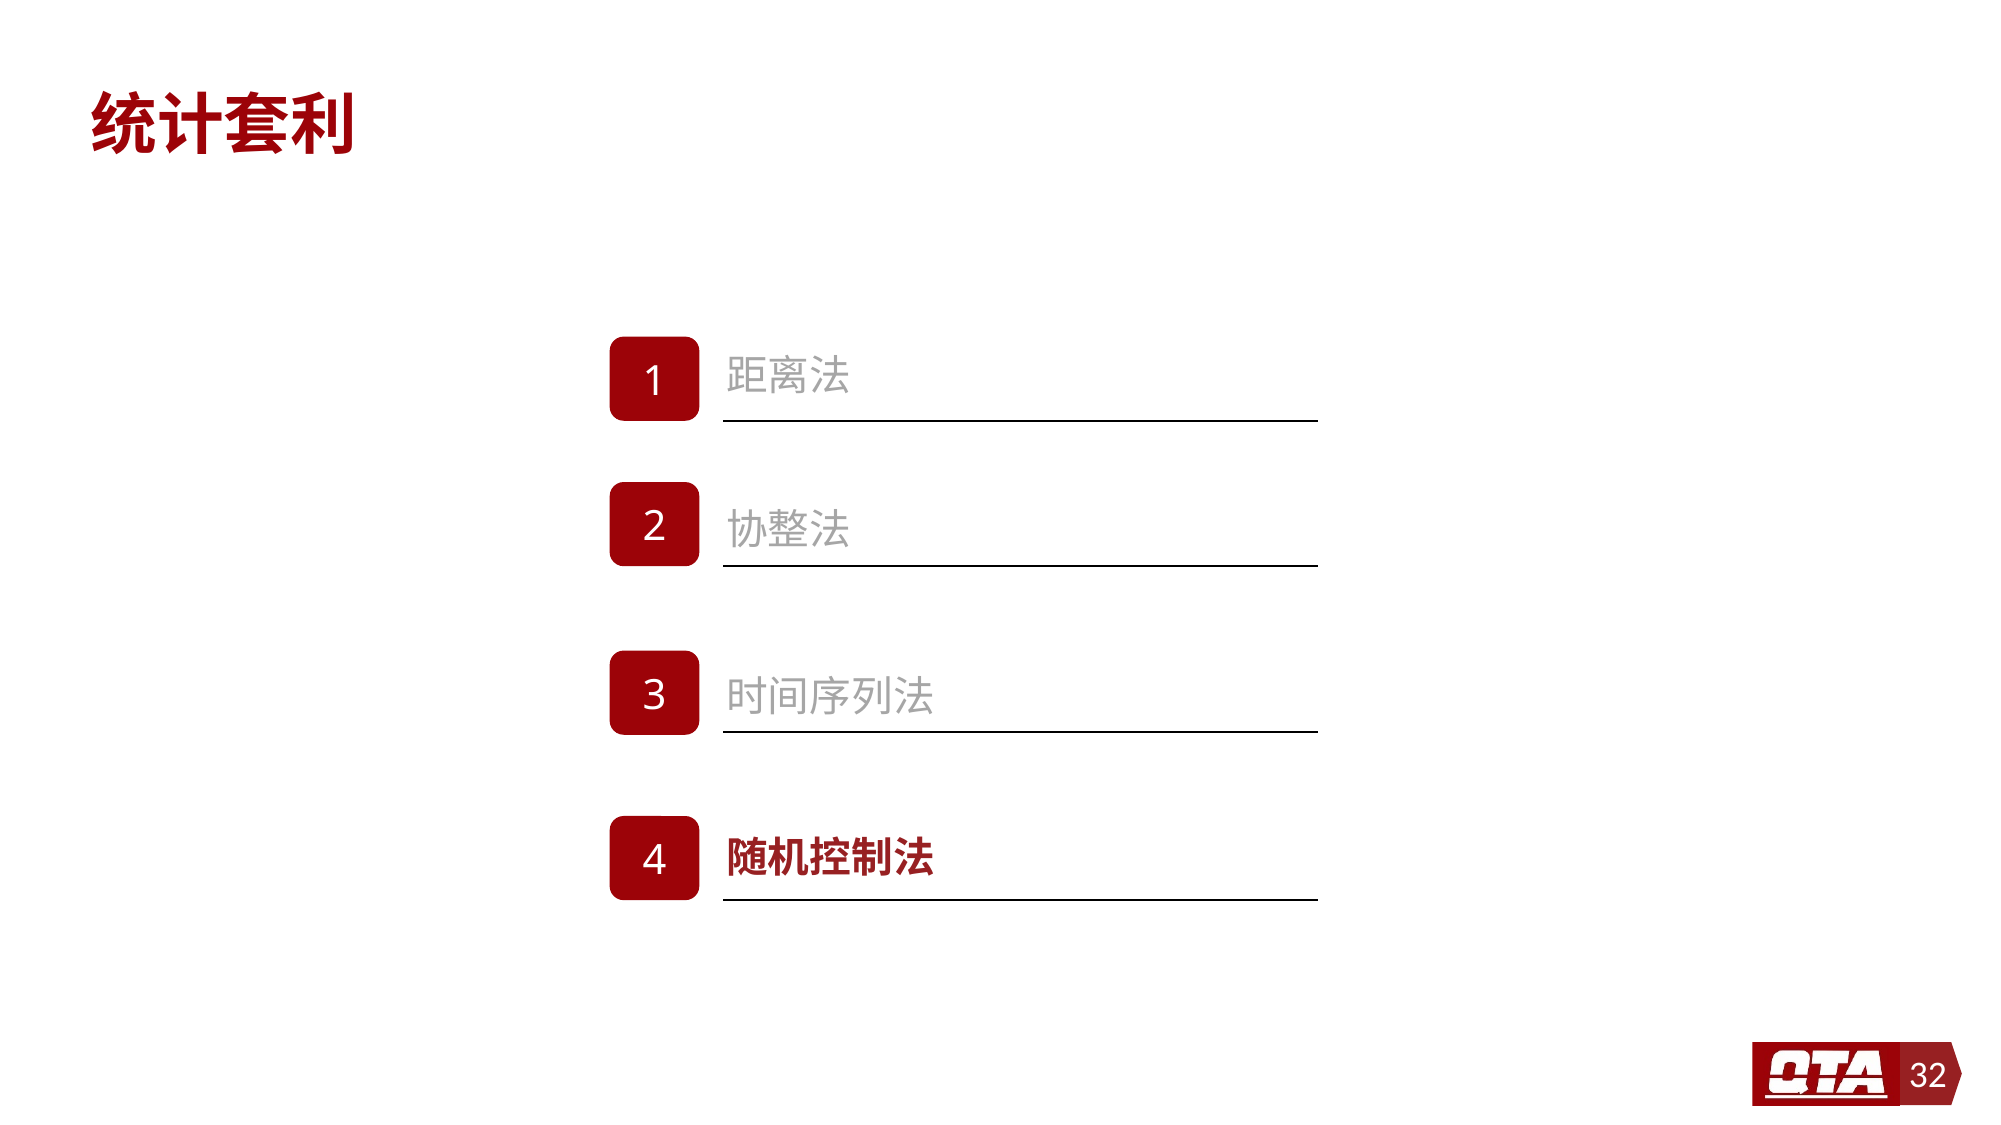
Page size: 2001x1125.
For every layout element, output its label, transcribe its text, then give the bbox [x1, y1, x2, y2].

title 统计套利 [75, 63, 1801, 192]
text_box 协整法 [711, 495, 1443, 560]
text_box 随机控制法 [711, 823, 1486, 888]
slide_number 32 [1511, 1042, 1962, 1103]
text_box 距离法 [711, 341, 1443, 407]
text_box 时间序列法 [711, 662, 1430, 728]
